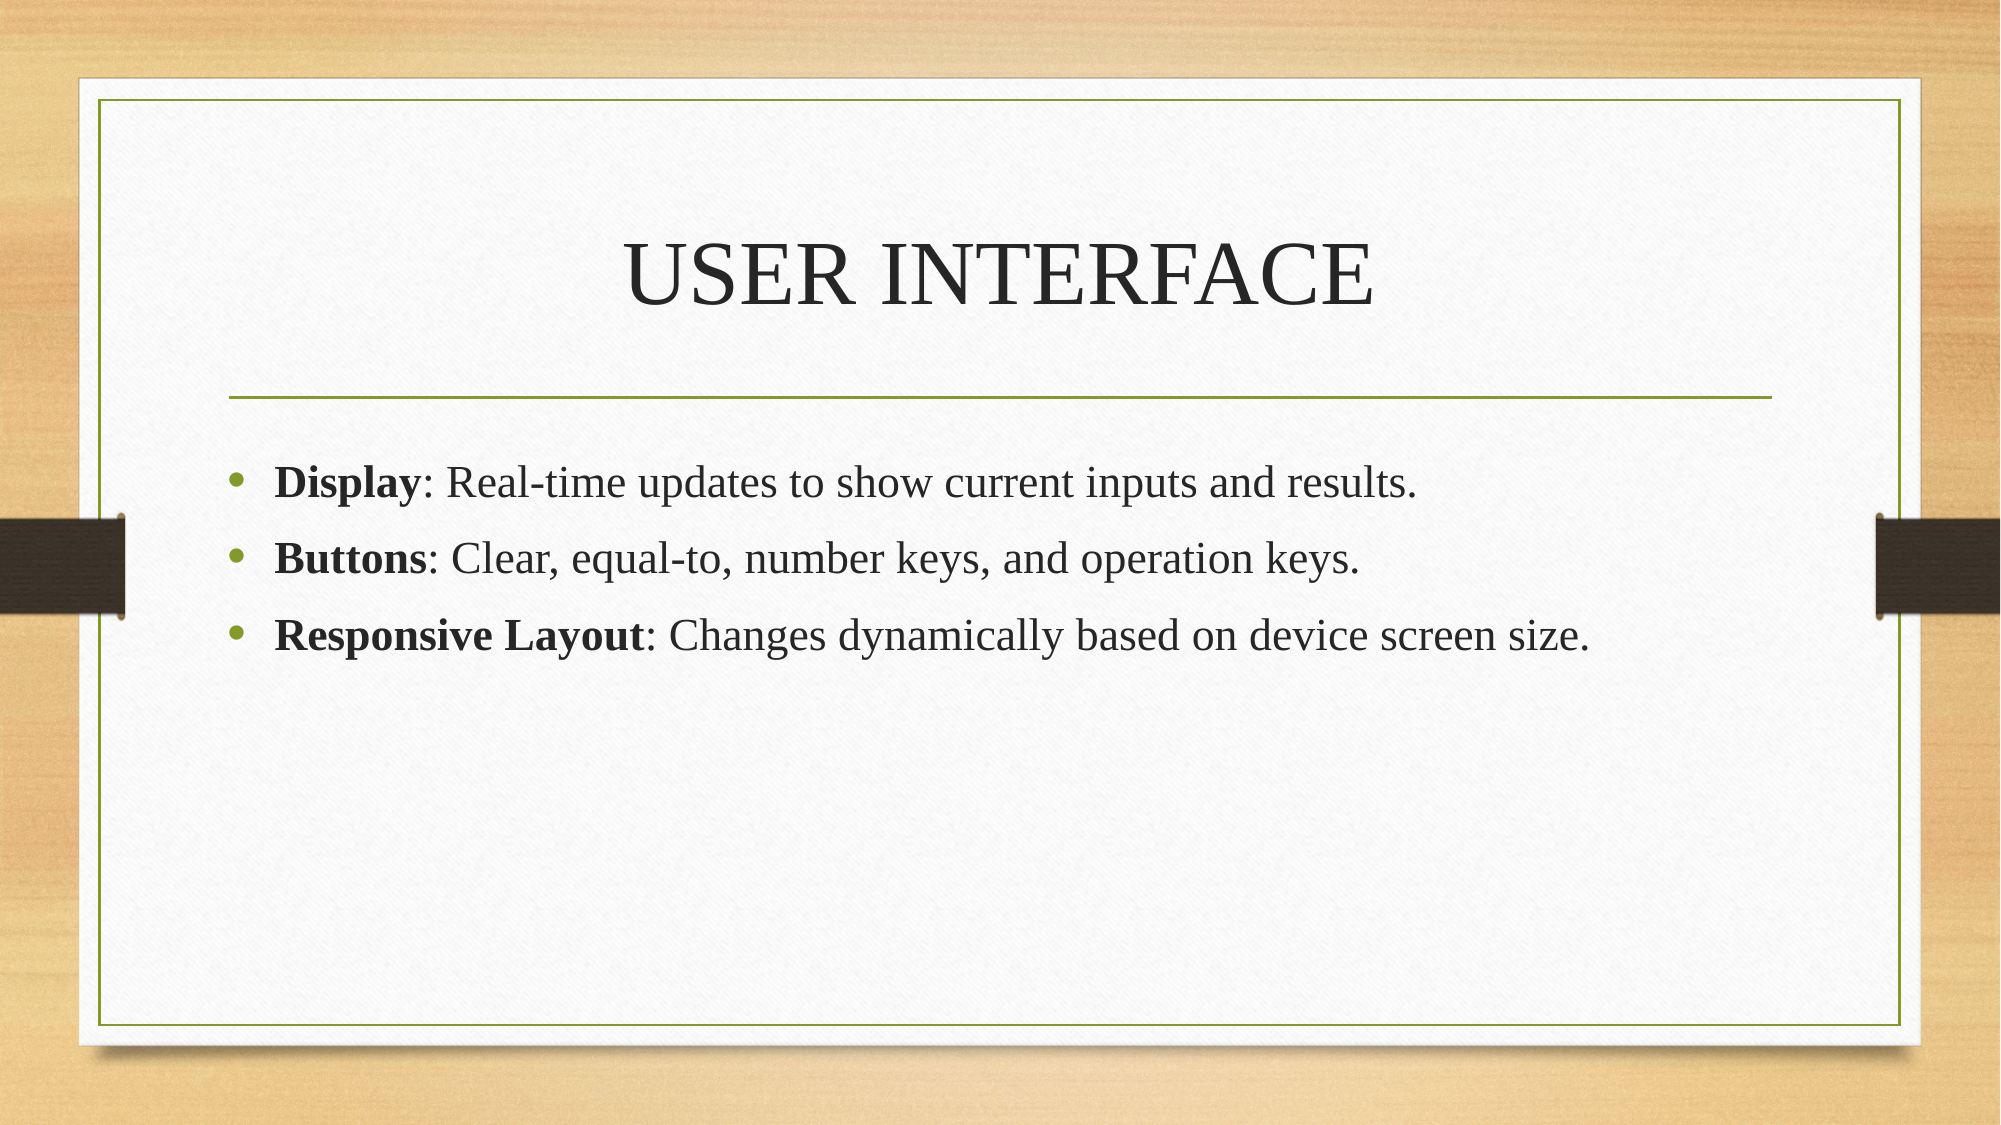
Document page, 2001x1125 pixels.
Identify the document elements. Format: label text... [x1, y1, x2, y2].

picture [0, 0, 2001, 1125]
list Display: Real-time updates to show current inputs and results. Buttons: Clear, equal-to, number keys, and operation keys. Responsive Layout: Changes dynamically based on device screen size. [212, 443, 1788, 989]
title USER INTERFACE [212, 161, 1788, 375]
